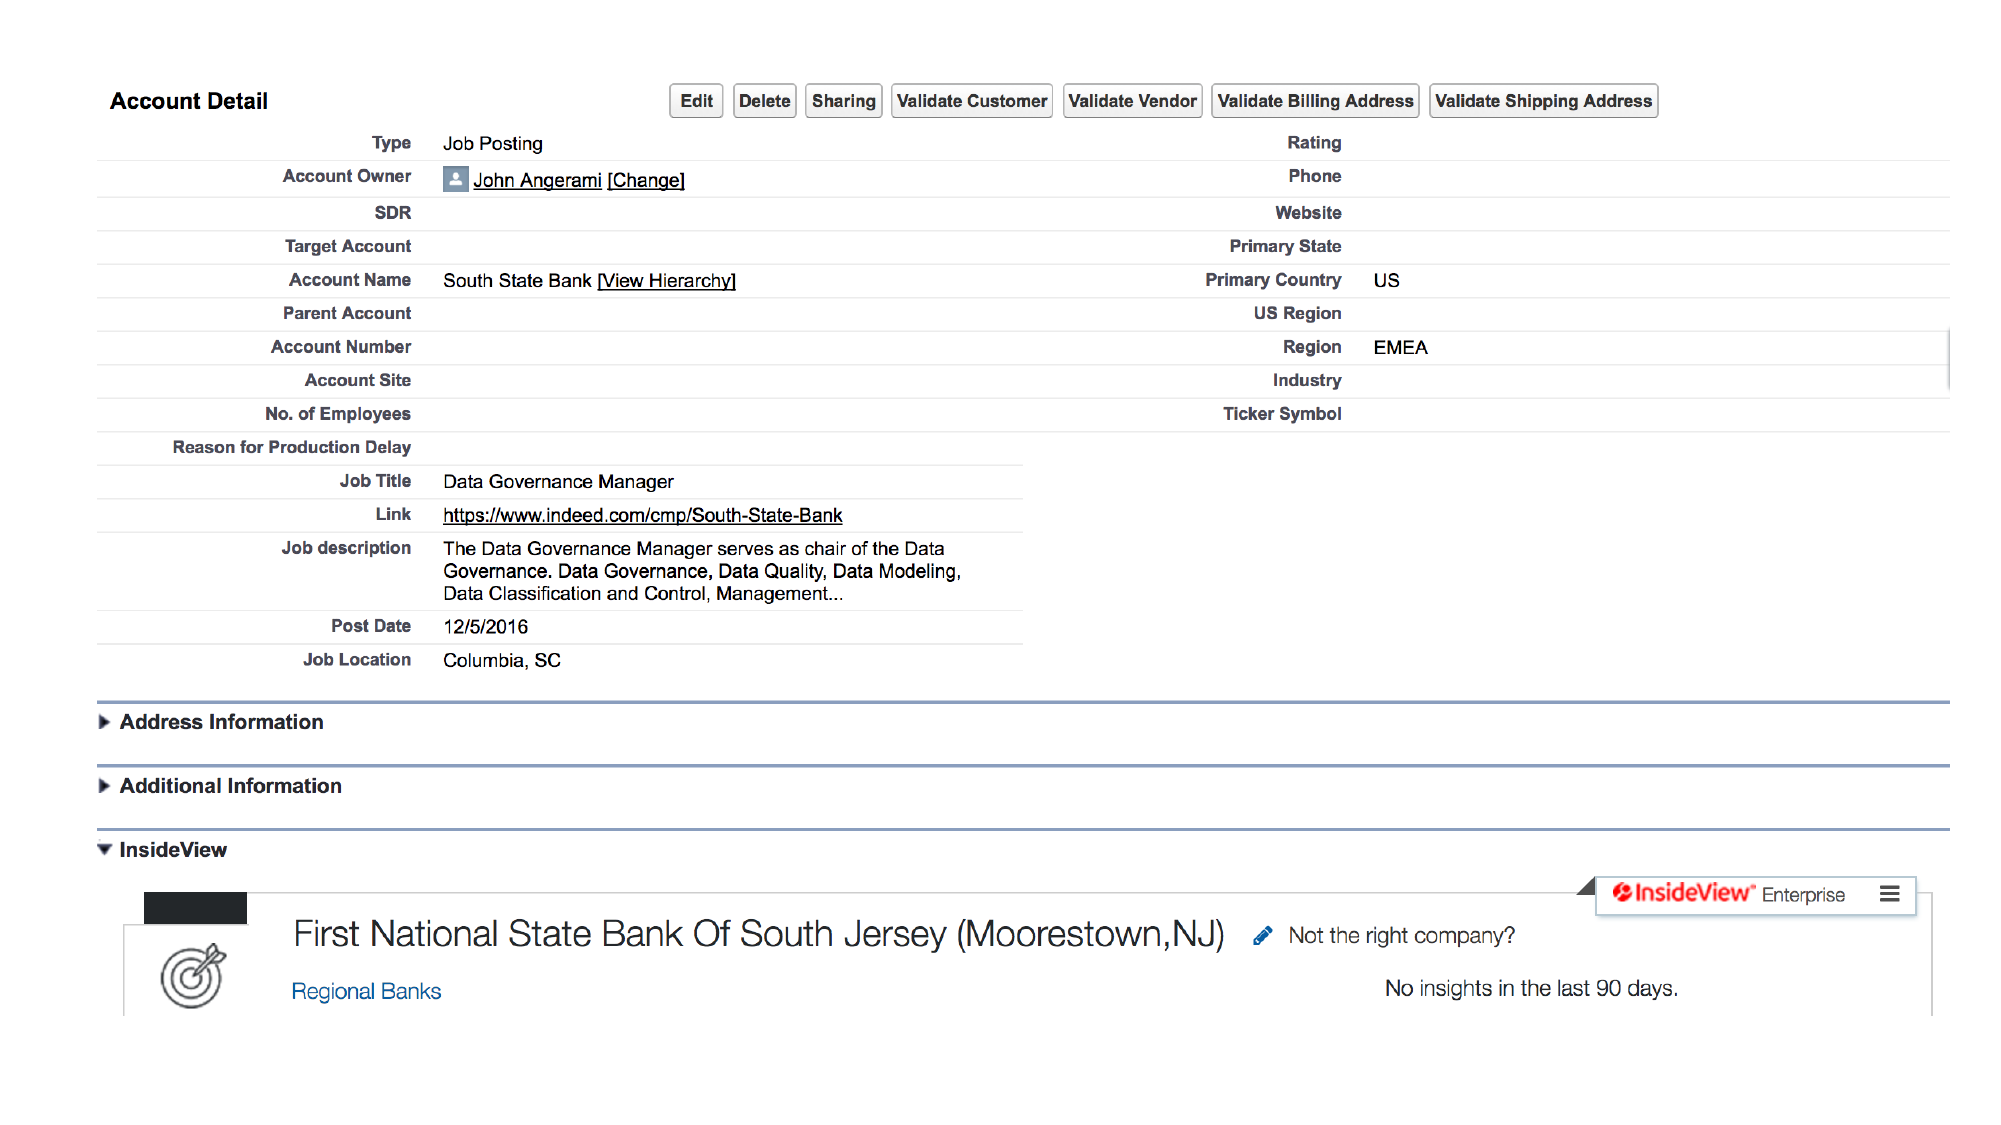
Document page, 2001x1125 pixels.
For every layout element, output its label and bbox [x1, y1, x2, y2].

picture [96, 78, 1950, 1016]
